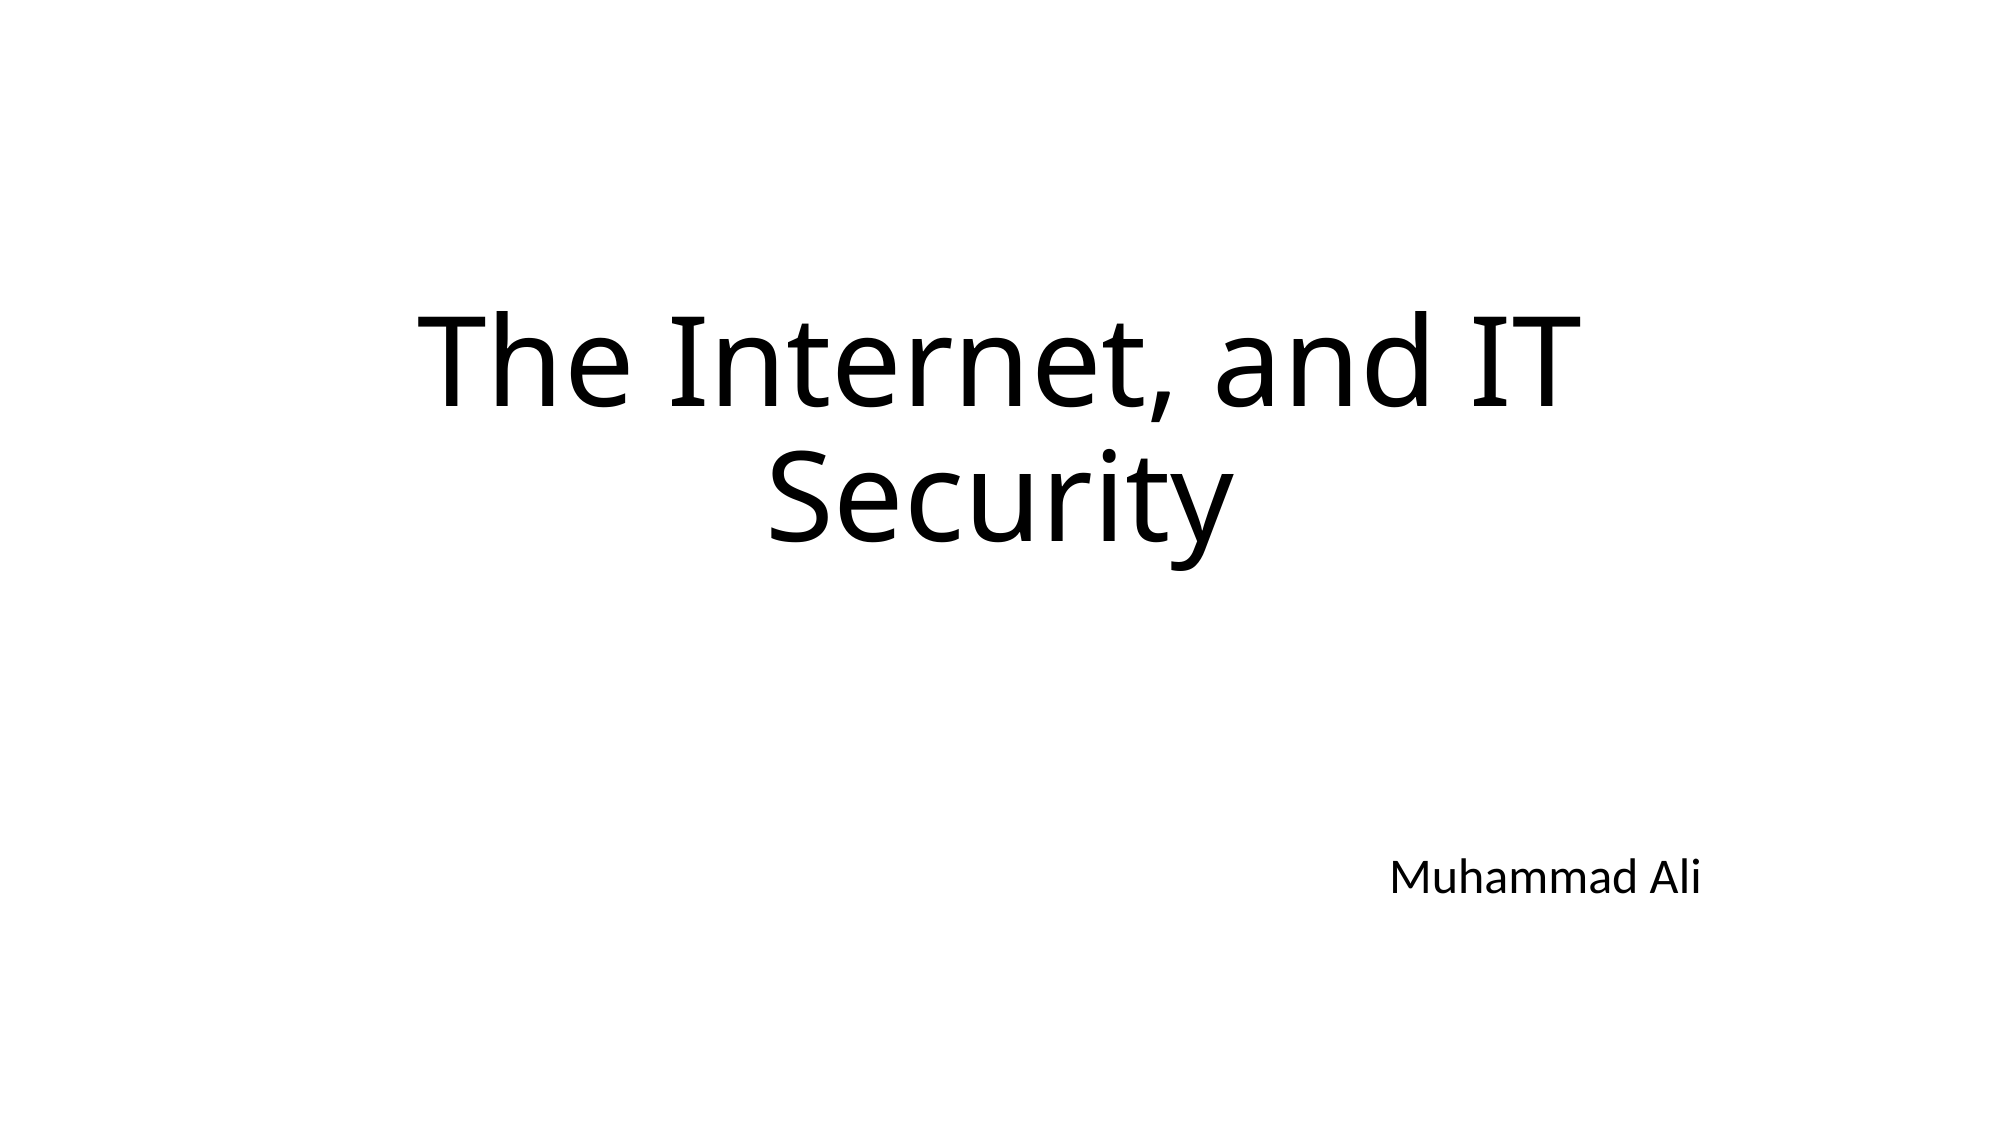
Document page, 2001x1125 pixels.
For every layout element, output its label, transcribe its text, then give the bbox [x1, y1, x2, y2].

title The Internet, and IT Security [249, 184, 1750, 576]
subtitle Muhammad Ali [345, 842, 1846, 1115]
